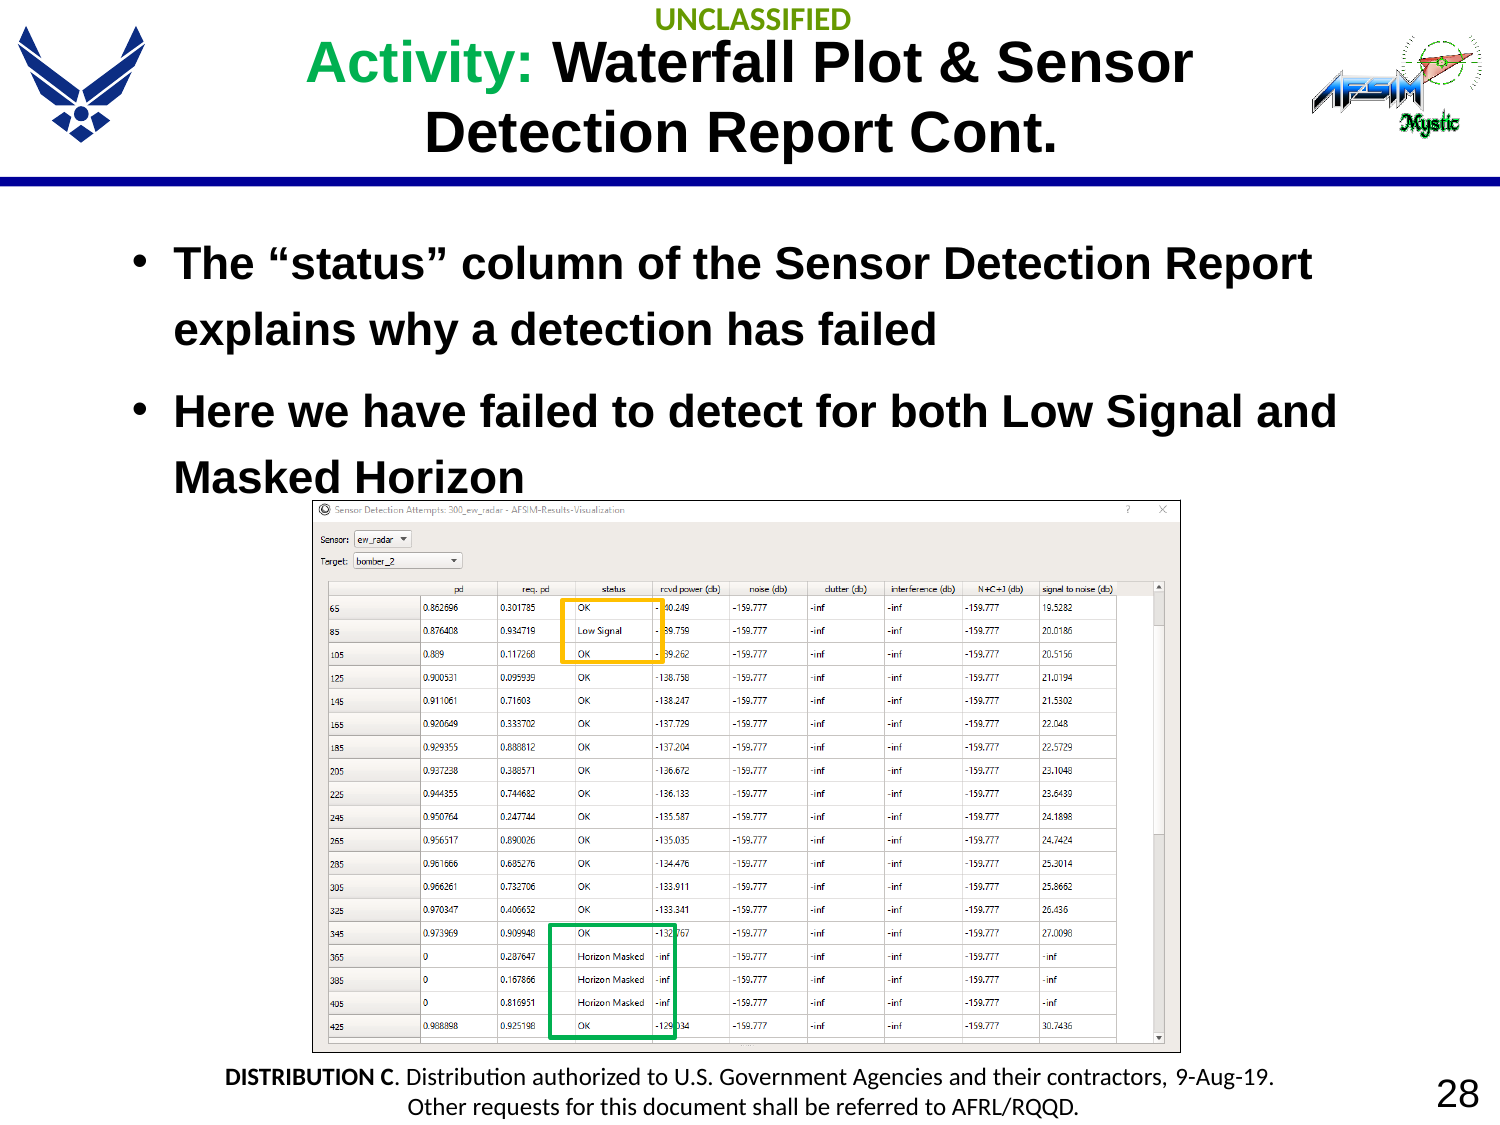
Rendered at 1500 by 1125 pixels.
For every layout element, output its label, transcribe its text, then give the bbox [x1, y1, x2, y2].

picture [1312, 31, 1482, 145]
title Activity: Waterfall Plot & Sensor Detection Report Cont. [206, 0, 1294, 188]
list The “status” column of the Sensor Detection Report explains why a detection has failed Here we have failed to detect for both Low Signal and Masked Horizon [75, 212, 1425, 513]
picture [312, 499, 1182, 1054]
